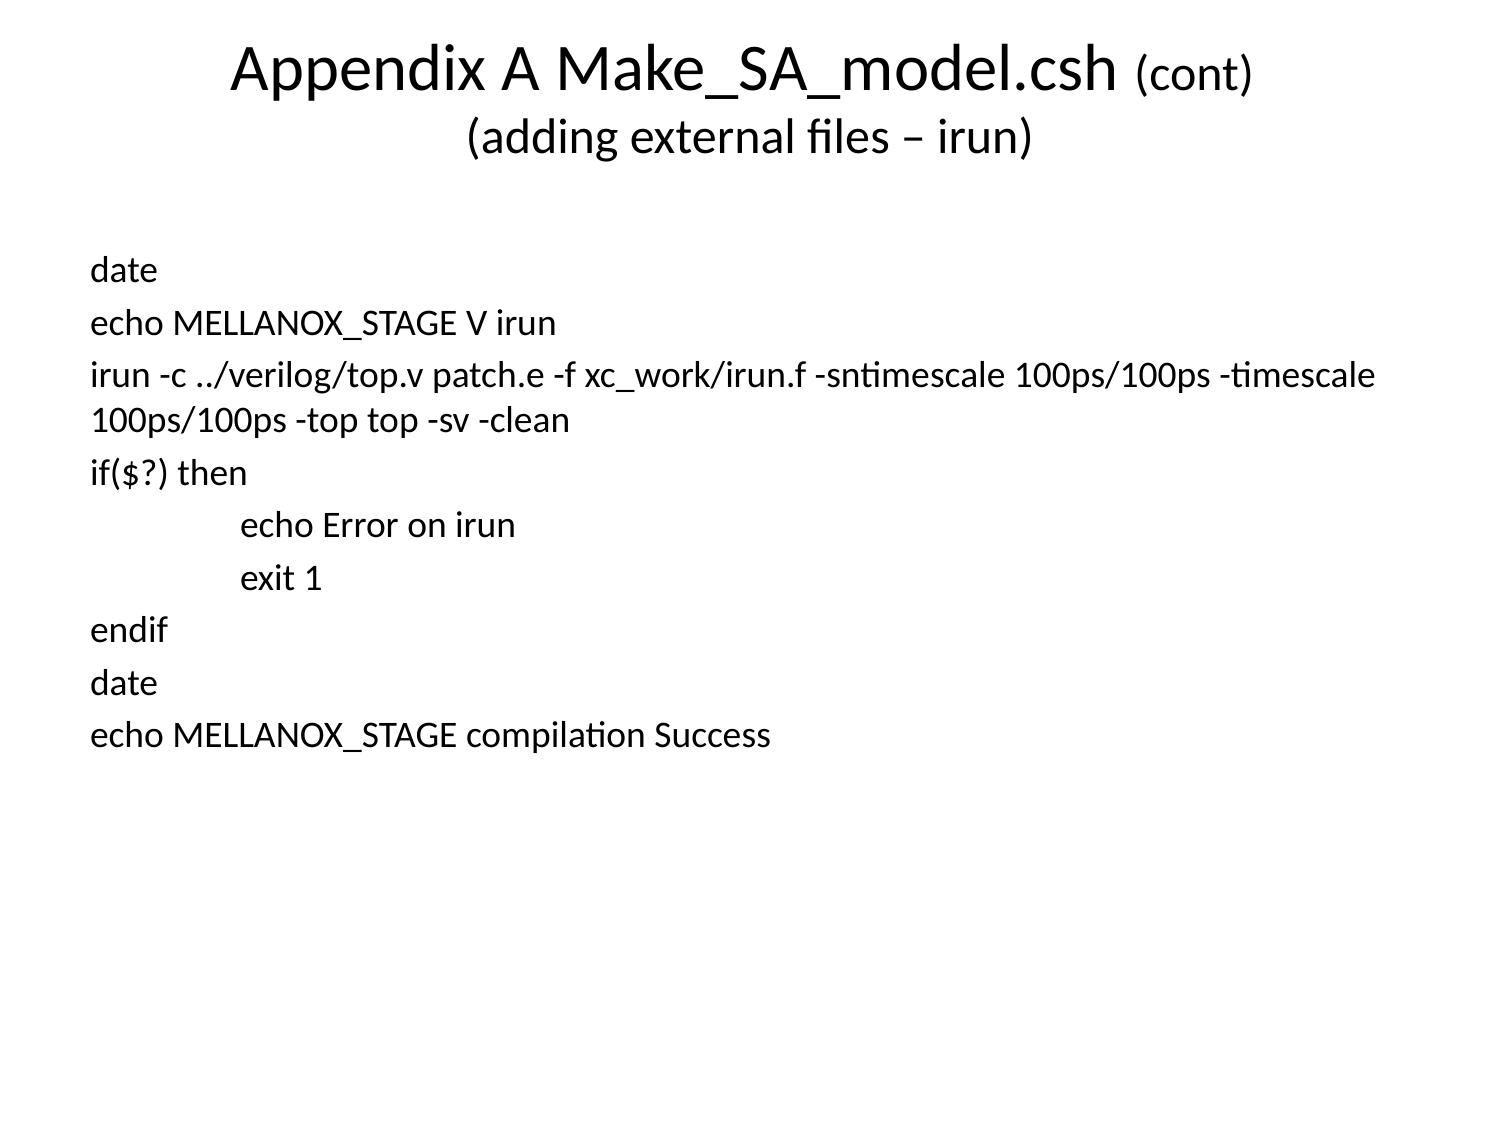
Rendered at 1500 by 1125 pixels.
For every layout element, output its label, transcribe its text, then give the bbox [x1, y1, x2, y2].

list date echo MELLANOX_STAGE V irun irun -c ../verilog/top.v patch.e -f xc_work/irun.f -sntimescale 100ps/100ps -timescale 100ps/100ps -top top -sv -clean if($?) then echo Error on irun exit 1 endif date echo MELLANOX_STAGE compilation Success [74, 199, 1426, 1088]
title Appendix A Make_SA_model.csh (cont) (adding external files – irun) [74, 24, 1426, 163]
